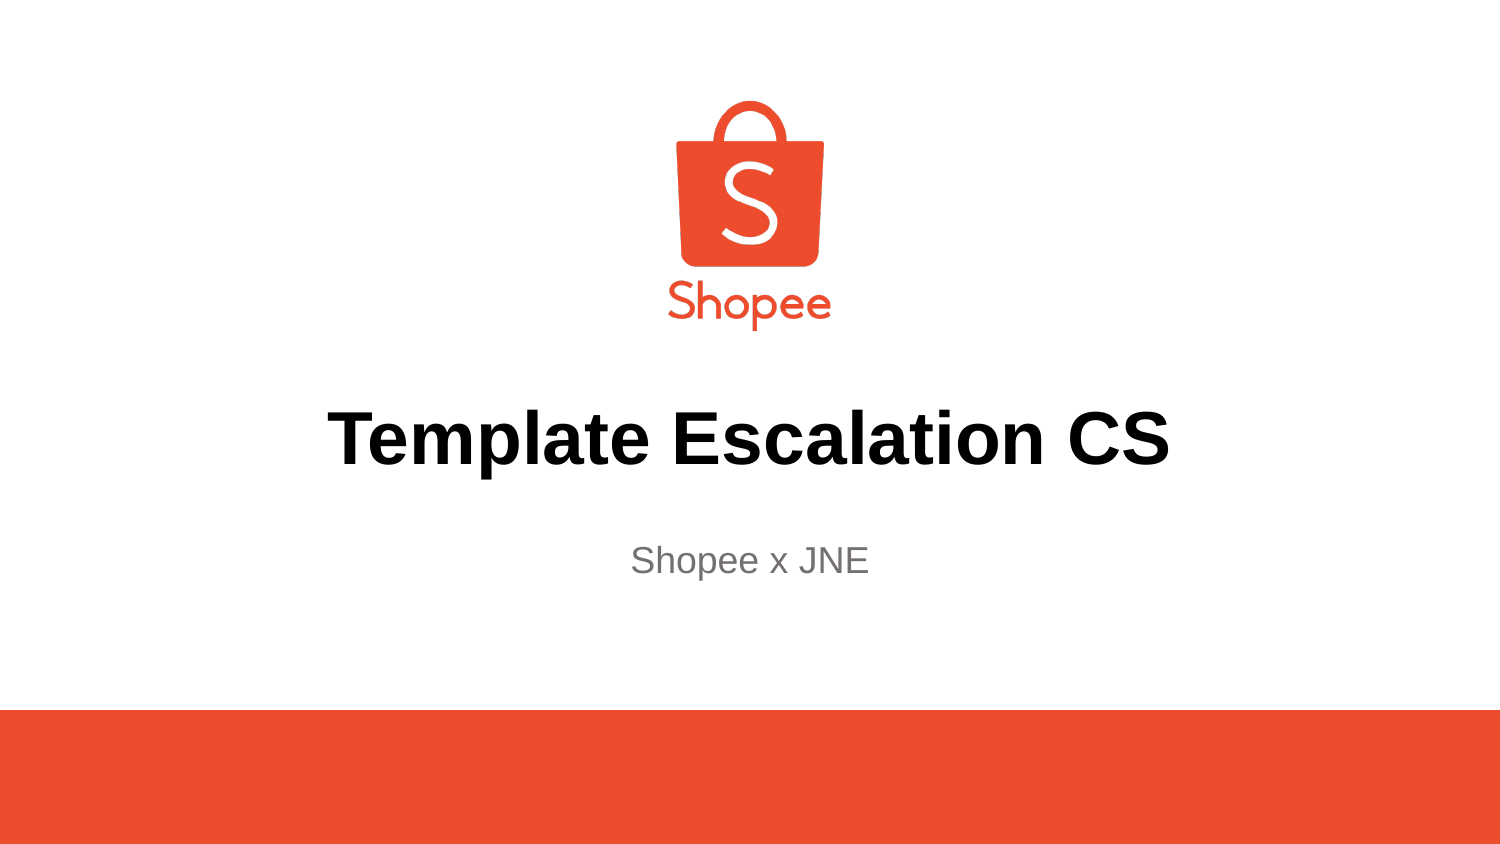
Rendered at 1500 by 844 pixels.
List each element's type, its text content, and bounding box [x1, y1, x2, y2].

subtitle Shopee x JNE [187, 527, 1313, 597]
title Template Escalation CS [187, 353, 1313, 527]
picture [667, 100, 831, 332]
